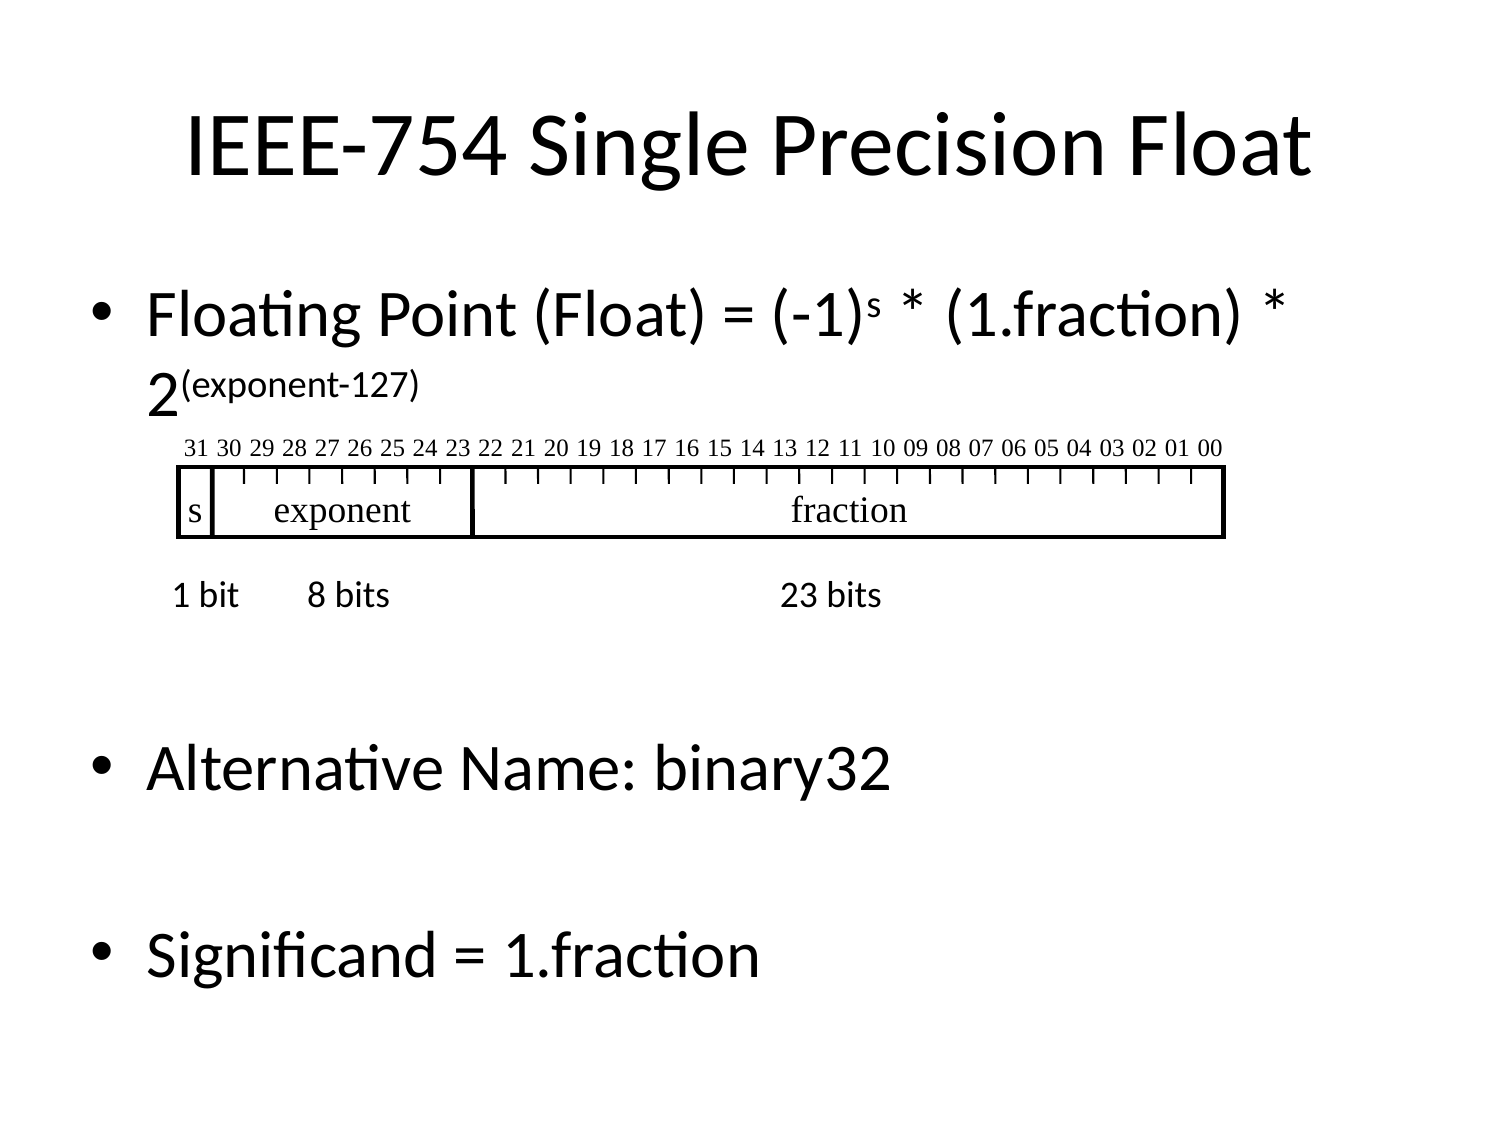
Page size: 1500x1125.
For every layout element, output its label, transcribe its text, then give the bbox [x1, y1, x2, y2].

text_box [168, 424, 1238, 538]
text_box 1 bit 8 bits 23 bits [156, 562, 899, 623]
title IEEE-754 Single Precision Float [75, 45, 1425, 233]
list Floating Point (Float) = (-1)s * (1.fraction) * 2(exponent-127) Alternative Name: binary32 Significand = 1.fraction [75, 262, 1425, 1005]
